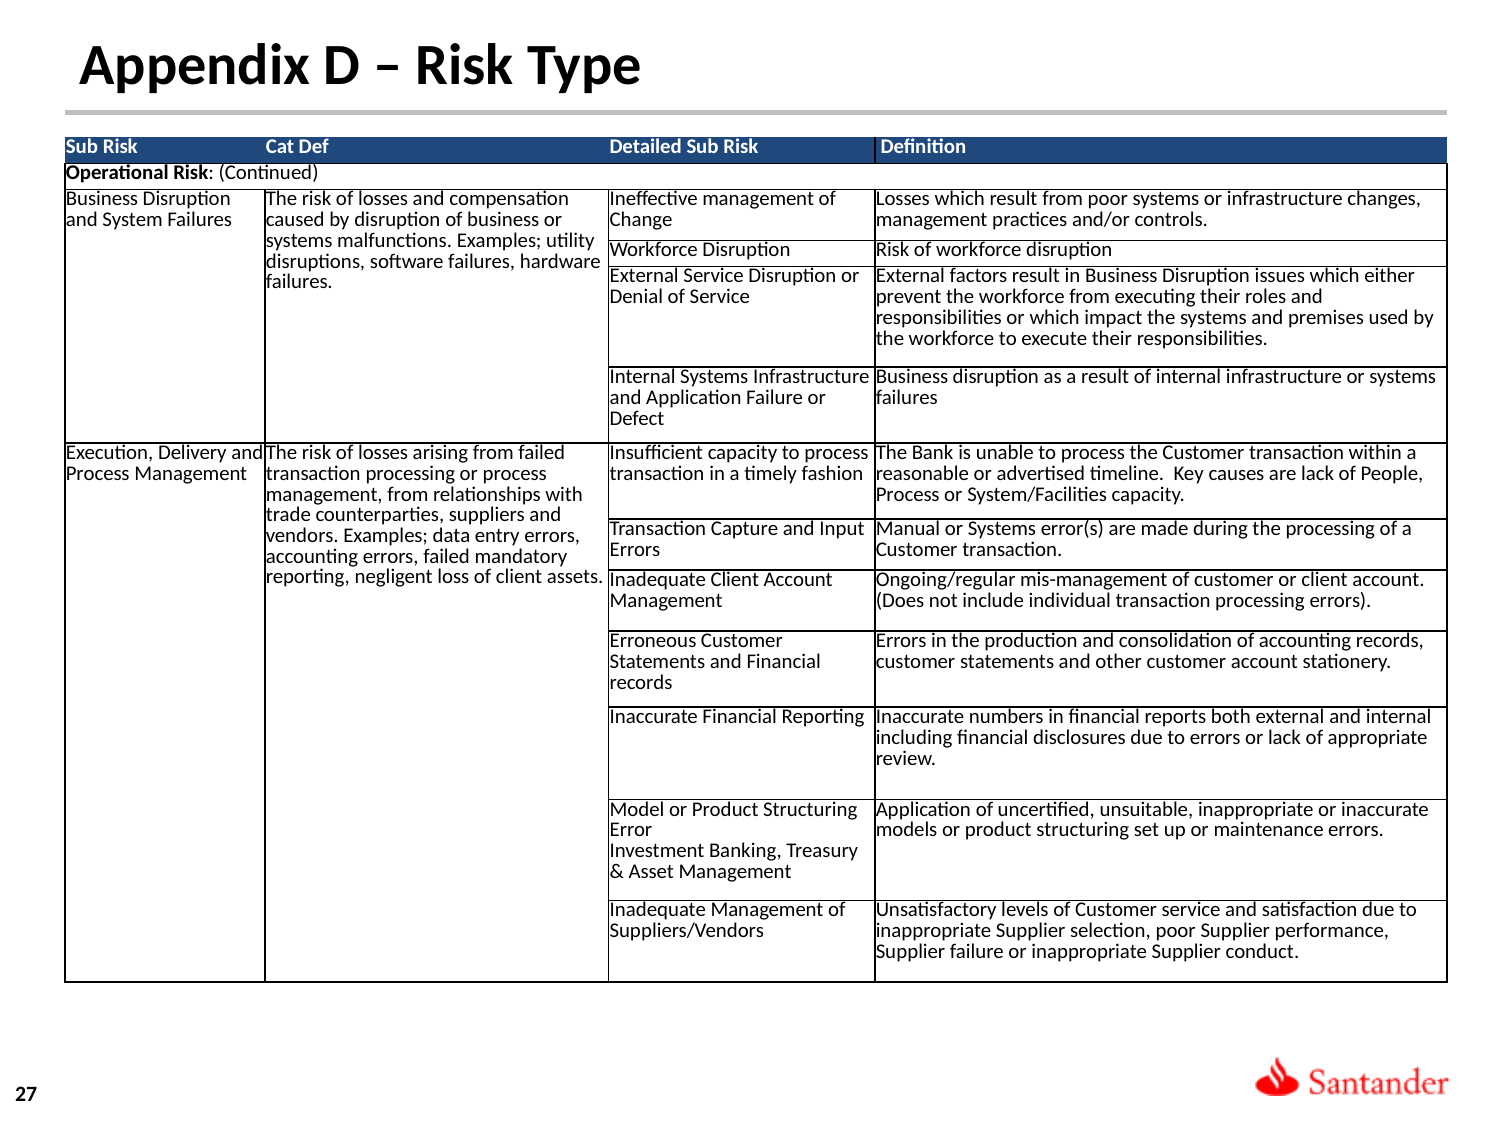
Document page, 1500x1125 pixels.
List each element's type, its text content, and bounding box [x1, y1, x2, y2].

table_header Cat Def [265, 137, 609, 163]
table_cell Erroneous Customer Statements and Financial records [609, 632, 874, 706]
table_cell Errors in the production and consolidation of accounting records, customer statements and other customer account stationery. [876, 632, 1446, 706]
table_cell External Service Disruption or Denial of Service [609, 267, 874, 366]
table_cell Transaction Capture and Input Errors [609, 520, 874, 569]
table_cell Inaccurate Financial Reporting [609, 708, 874, 799]
table_cell External factors result in Business Disruption issues which either prevent the workforce from executing their roles and responsibilities or which impact the systems and premises used by the workforce to execute their responsibilities. [876, 267, 1446, 366]
picture [1254, 1057, 1450, 1096]
table_cell Ongoing/regular mis-management of customer or client account. (Does not include individual transaction processing errors). [876, 571, 1446, 630]
table_cell Operational Risk: (Continued) [66, 164, 1446, 189]
table_cell Losses which result from poor systems or infrastructure changes, management practices and/or controls. [876, 190, 1446, 240]
table_cell Business disruption as a result of internal infrastructure or systems failures [876, 368, 1446, 442]
table_cell The risk of losses arising from failed transaction processing or process management, from relationships with trade counterparties, suppliers and vendors. Examples; data entry errors, accounting errors, failed mandatory reporting, negligent loss of client assets. [266, 444, 608, 981]
table_cell The Bank is unable to process the Customer transaction within a reasonable or advertised timeline. Key causes are lack of People, Process or System/Facilities capacity. [876, 444, 1446, 518]
table_cell Inadequate Management of Suppliers/Vendors [609, 901, 874, 981]
table_cell Business Disruption and System Failures [66, 190, 264, 442]
table_cell Internal Systems Infrastructure and Application Failure or Defect [609, 368, 874, 442]
table_header Definition [876, 137, 1447, 163]
table_cell Workforce Disruption [609, 241, 874, 266]
table_cell Unsatisfactory levels of Customer service and satisfaction due to inappropriate Supplier selection, poor Supplier performance, Supplier failure or inappropriate Supplier conduct. [876, 901, 1446, 981]
table_cell Insufficient capacity to process transaction in a timely fashion [609, 444, 874, 518]
table_cell Inaccurate numbers in financial reports both external and internal including financial disclosures due to errors or lack of appropriate review. [876, 708, 1446, 799]
table_cell The risk of losses and compensation caused by disruption of business or systems malfunctions. Examples; utility disruptions, software failures, hardware failures. [266, 190, 608, 442]
table_cell Application of uncertified, unsuitable, inappropriate or inaccurate models or product structuring set up or maintenance errors. [876, 800, 1446, 900]
table_cell Execution, Delivery and Process Management [66, 444, 264, 981]
text_box Appendix D – Risk Type [64, 18, 1450, 104]
table_header Detailed Sub Risk [609, 137, 874, 163]
table_cell Ineffective management of Change [609, 190, 874, 240]
table_cell Manual or Systems error(s) are made during the processing of a Customer transaction. [876, 520, 1446, 569]
table_cell Model or Product Structuring Error Investment Banking, Treasury & Asset Management [609, 800, 874, 900]
table_cell Risk of workforce disruption [876, 241, 1446, 266]
table_header Sub Risk [65, 137, 265, 163]
table_cell Inadequate Client Account Management [609, 571, 874, 630]
